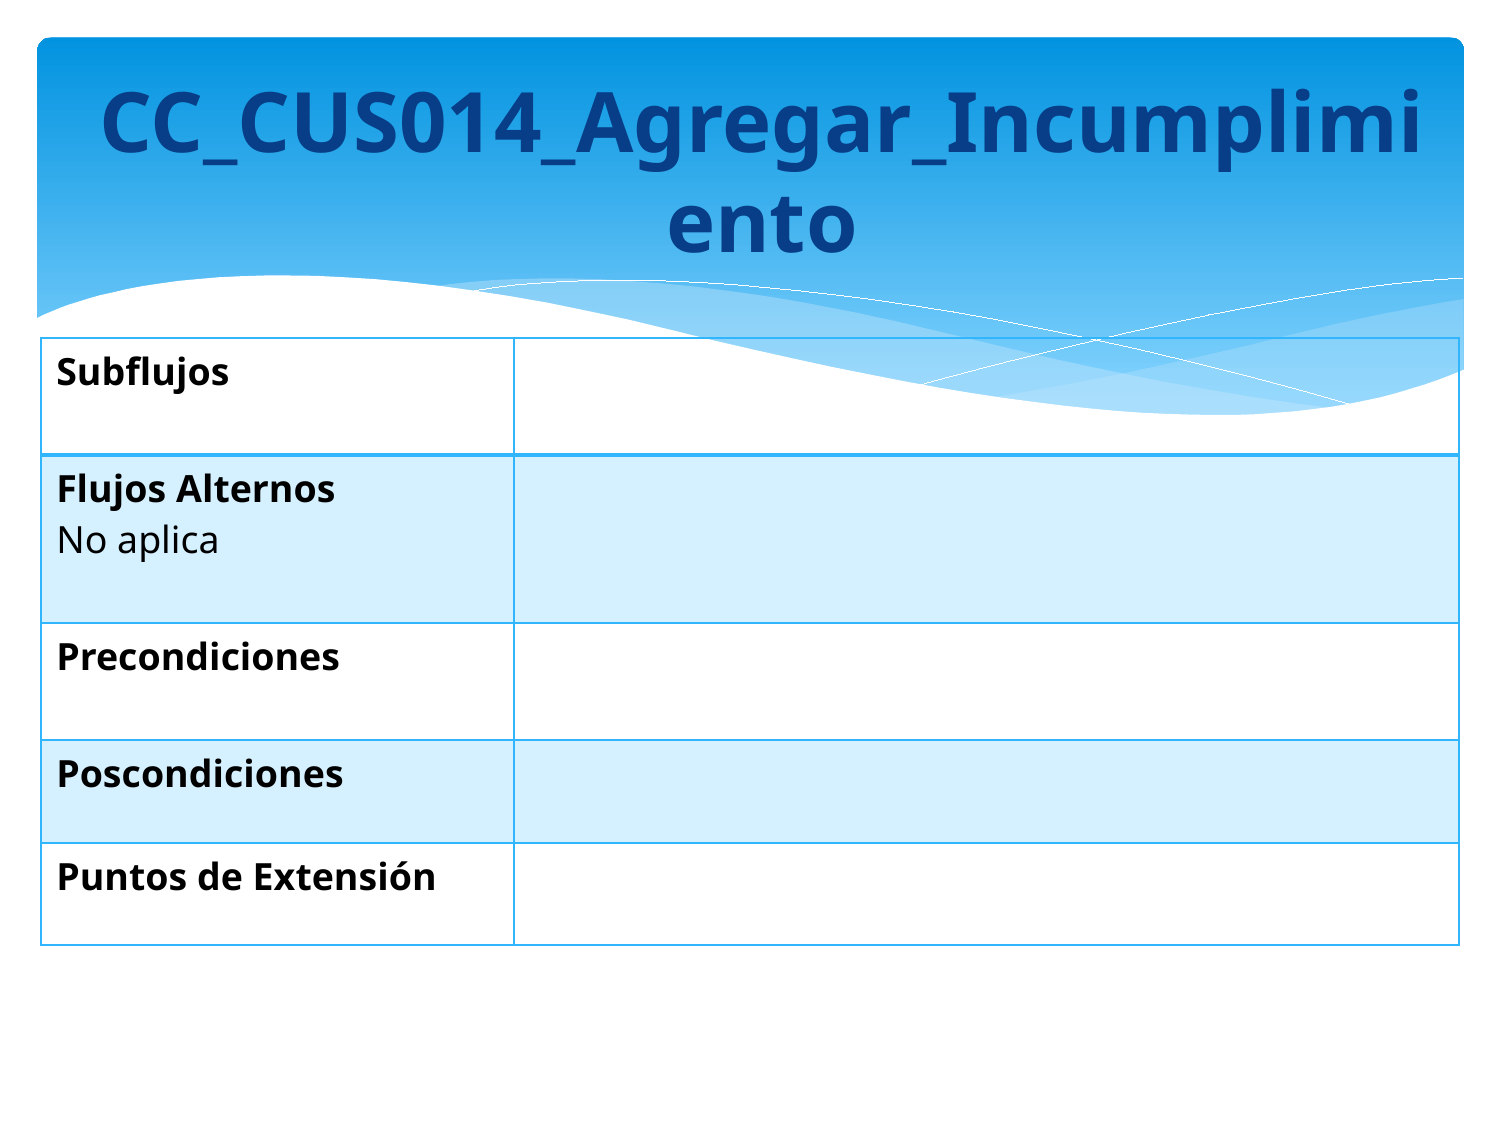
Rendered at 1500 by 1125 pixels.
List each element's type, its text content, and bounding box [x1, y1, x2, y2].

table_cell [515, 624, 1458, 739]
table_header Subflujos [42, 339, 513, 453]
table_cell [515, 844, 1458, 944]
table_cell Puntos de Extensión [42, 844, 513, 944]
table_cell [515, 457, 1458, 622]
table_cell [515, 741, 1458, 842]
table_cell Poscondiciones [42, 741, 513, 842]
table_cell Flujos Alternos No aplica [42, 457, 513, 622]
title CC_CUS014_Agregar_Incumplimiento [64, 66, 1460, 273]
table_header [515, 339, 1458, 453]
table_cell Precondiciones [42, 624, 513, 739]
